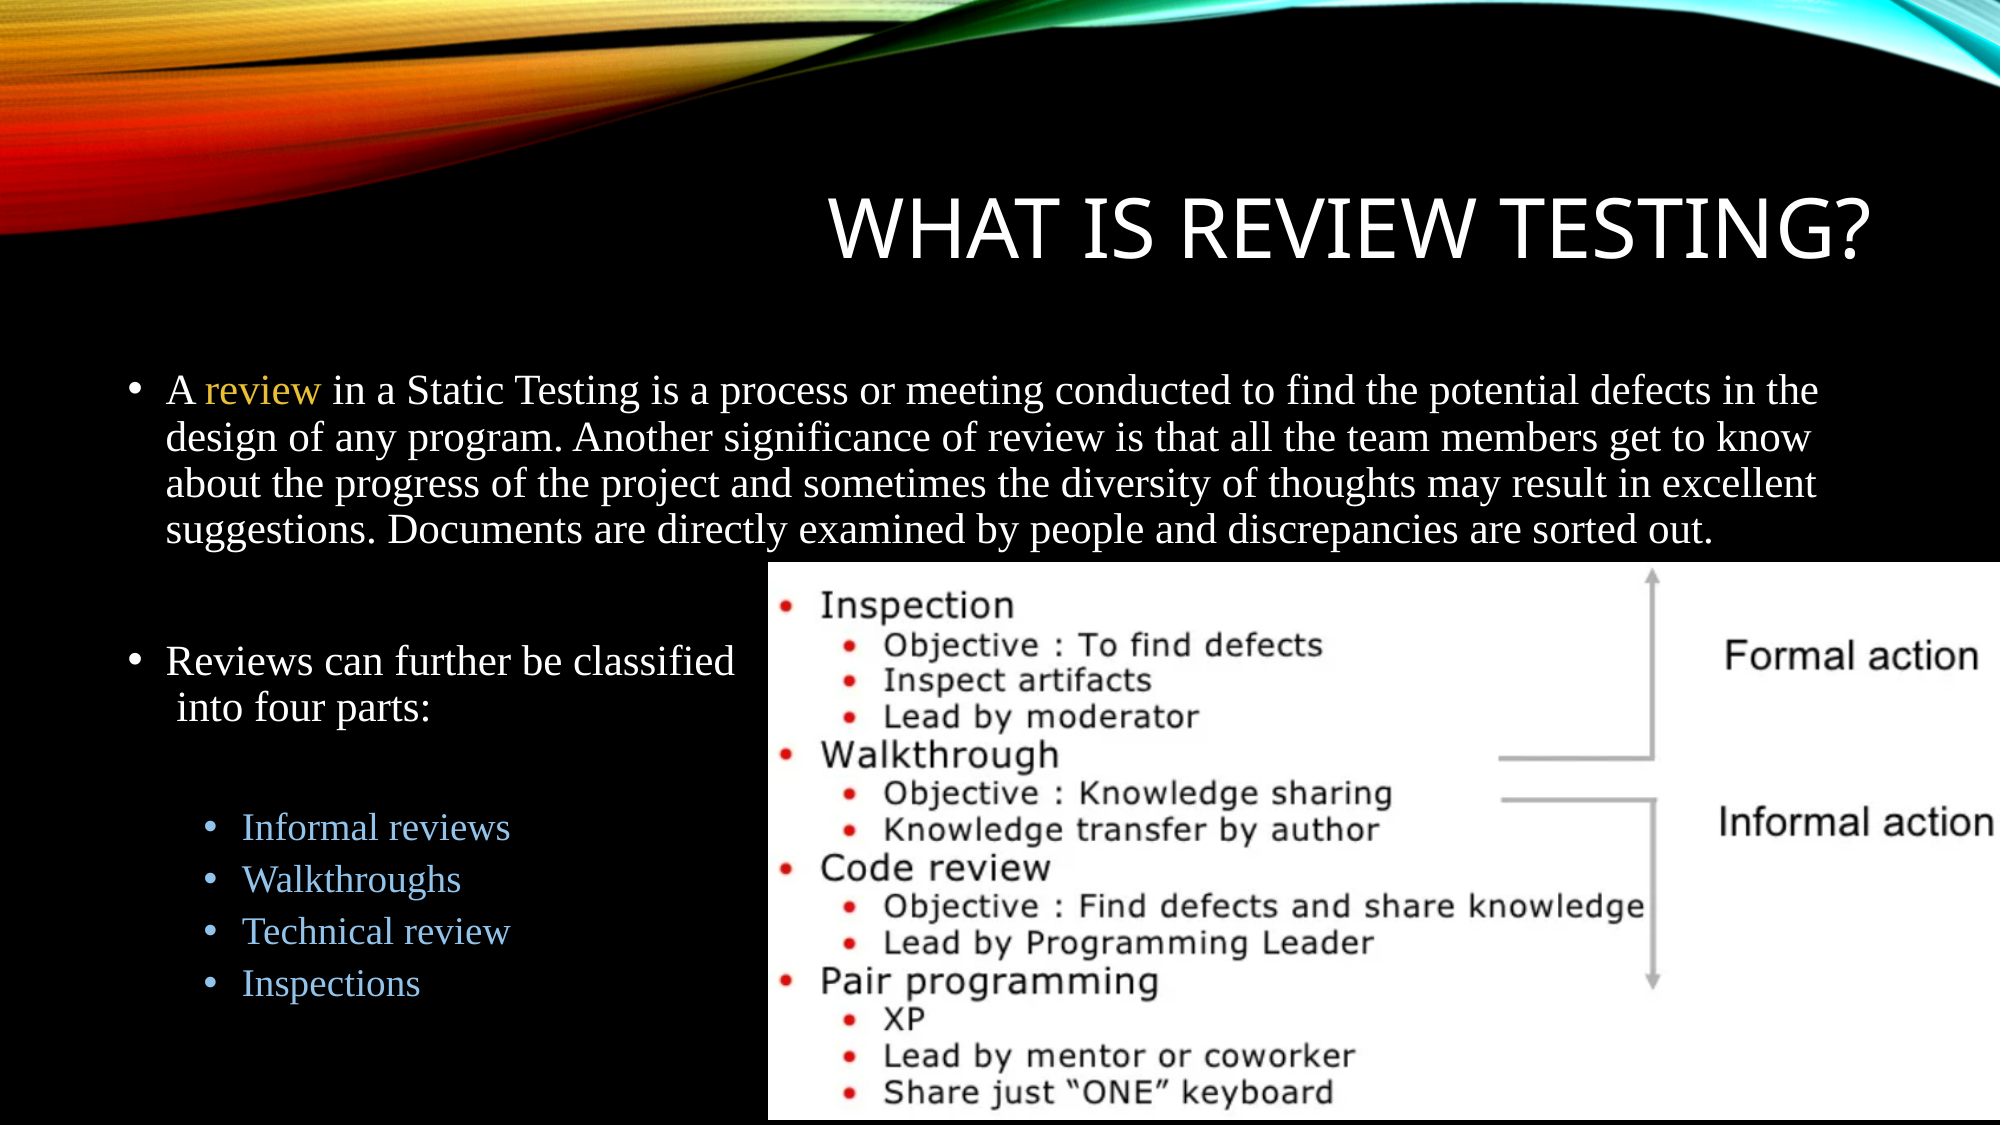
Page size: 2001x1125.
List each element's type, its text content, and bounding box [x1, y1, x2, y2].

list A review in a Static Testing is a process or meeting conducted to find the potential defects in the design of any program. Another significance of review is that all the team members get to know about the progress of the project and sometimes the diversity of thoughts may result in excellent suggestions. Documents are directly examined by people and discrepancies are sorted out. Reviews can further be classified into four parts: Informal reviews Walkthroughs Technical review Inspections [112, 360, 1888, 1021]
picture [0, 0, 2000, 237]
title What is review testing? [474, 125, 1888, 338]
picture [768, 562, 2000, 1120]
